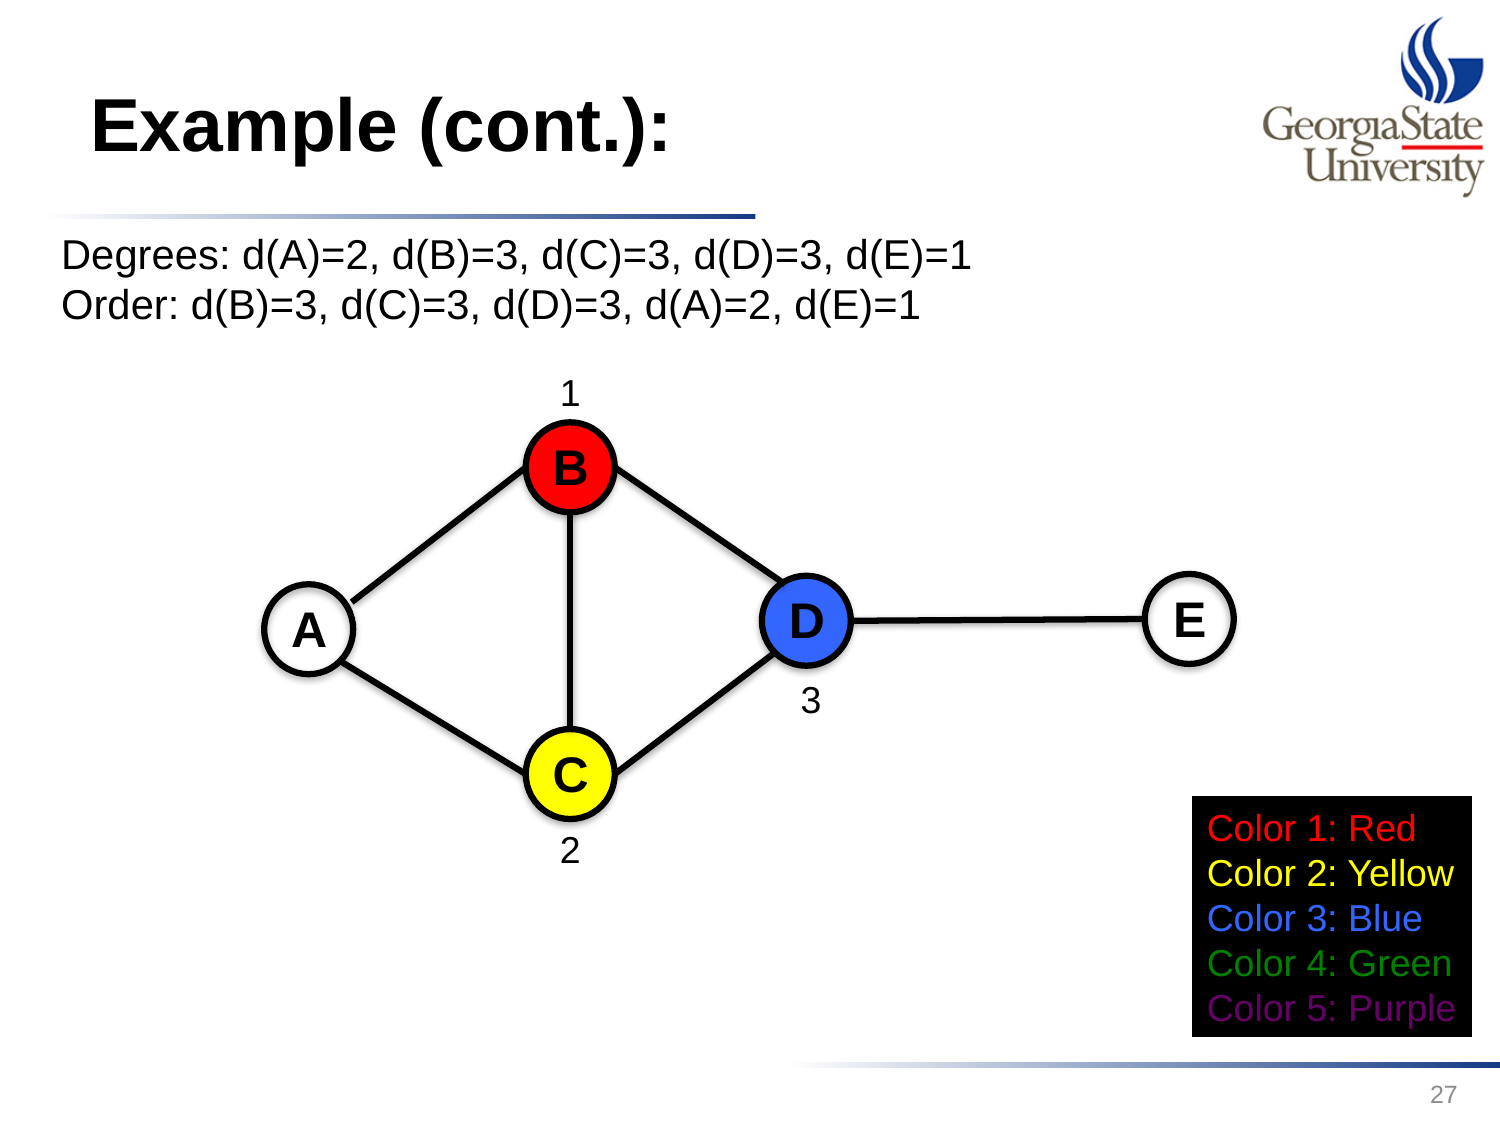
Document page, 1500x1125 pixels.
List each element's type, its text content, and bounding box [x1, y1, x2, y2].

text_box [339, 660, 526, 775]
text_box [351, 467, 527, 603]
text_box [614, 467, 786, 585]
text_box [525, 422, 615, 513]
title Example (cont.): [75, 27, 1234, 215]
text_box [525, 728, 615, 820]
text_box Color 1: Red Color 2: Yellow Color 3: Blue Color 4: Green Color 5: Purple [1192, 796, 1472, 1037]
picture [1247, 0, 1500, 216]
slide_number 27 [1123, 1064, 1474, 1124]
text_box 2 [545, 828, 596, 879]
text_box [263, 583, 354, 675]
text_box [614, 652, 776, 775]
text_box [1144, 573, 1234, 665]
text_box 3 [785, 674, 837, 729]
text_box 1 [545, 361, 596, 420]
text_box Degrees: d(A)=2, d(B)=3, d(C)=3, d(D)=3, d(E)=1 Order: d(B)=3, d(C)=3, d(D)=3, d(A)=2, d(E)=1 [46, 220, 988, 336]
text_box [761, 575, 852, 666]
